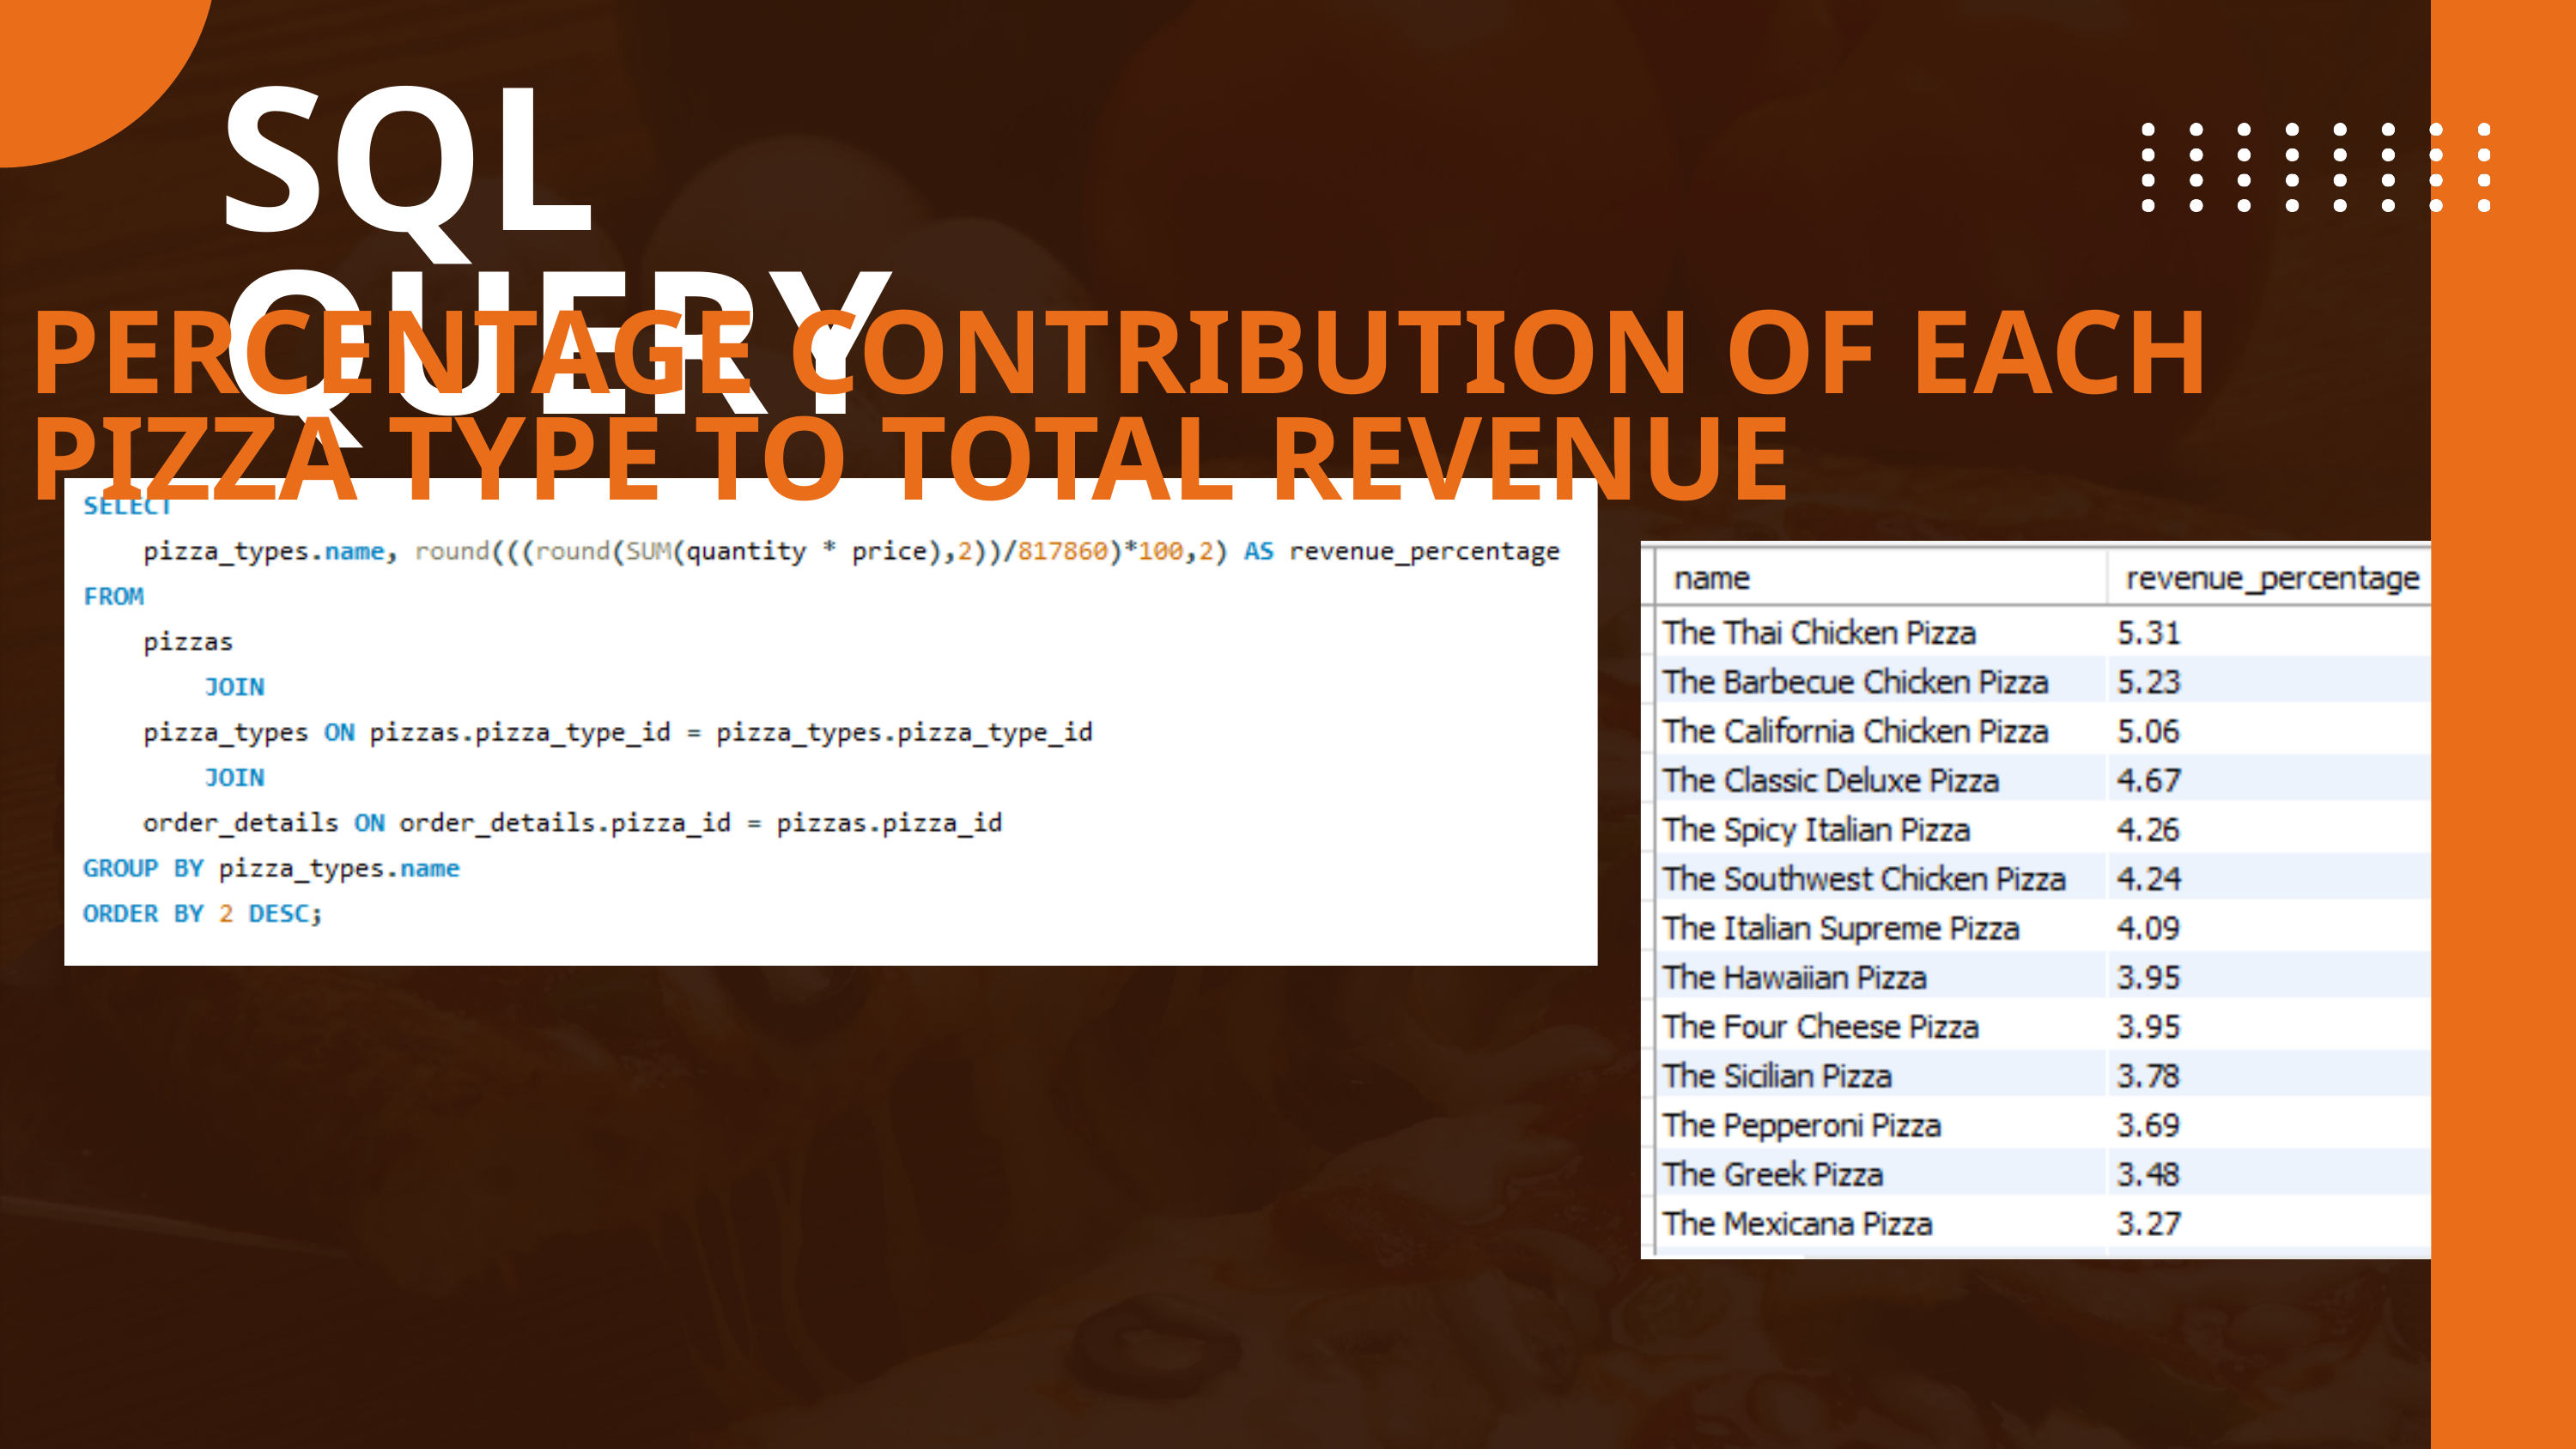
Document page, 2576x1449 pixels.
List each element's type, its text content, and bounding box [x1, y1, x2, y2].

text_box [0, 0, 218, 168]
text_box [2142, 123, 2427, 212]
text_box SQL QUERY [217, 87, 1164, 310]
text_box [64, 524, 1598, 967]
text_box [2431, 0, 2576, 1449]
text_box [1640, 541, 2427, 1259]
text_box [0, 0, 2427, 1449]
text_box PERCENTAGE CONTRIBUTION OF EACH PIZZA TYPE TO TOTAL REVENUE [27, 310, 2380, 524]
